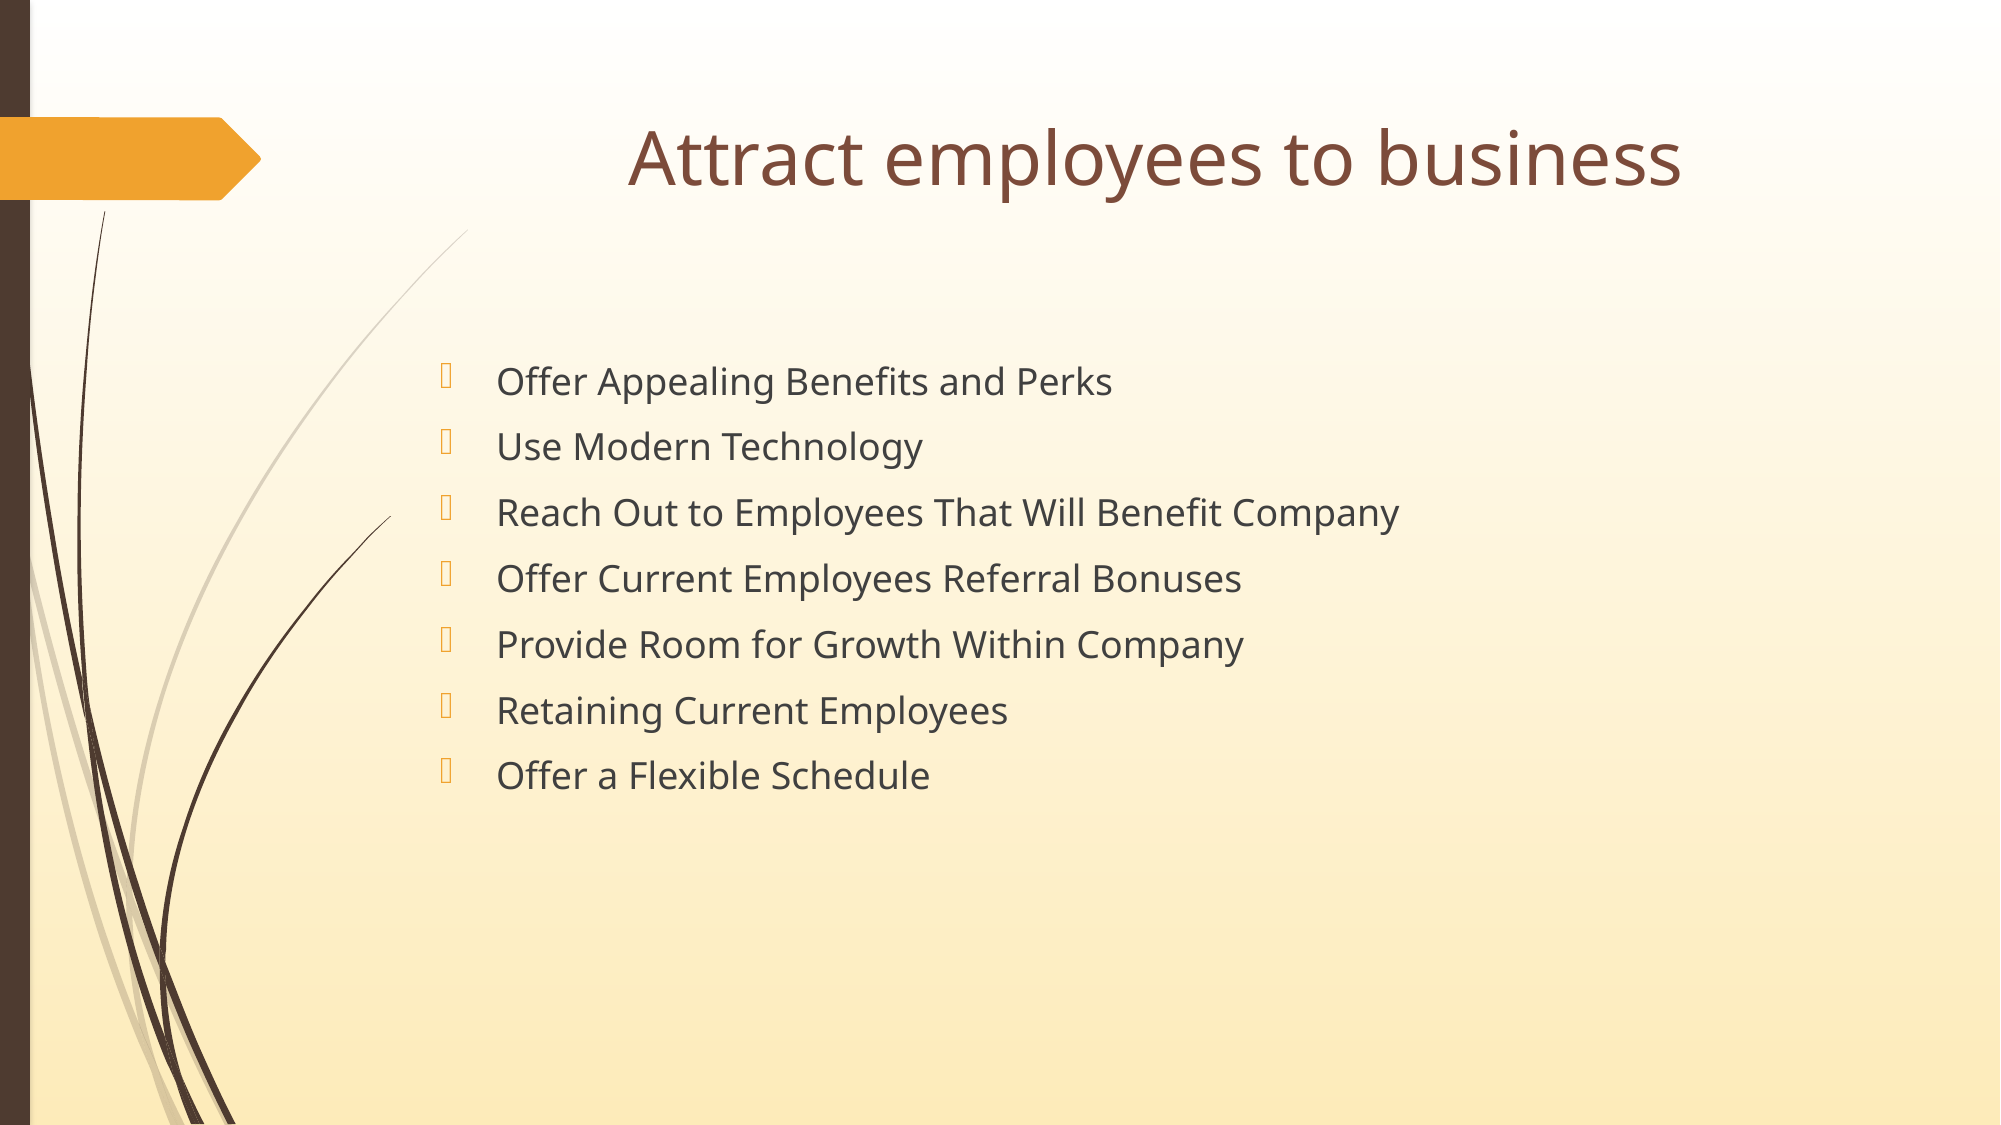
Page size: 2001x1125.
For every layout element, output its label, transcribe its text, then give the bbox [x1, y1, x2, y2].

list Offer Appealing Benefits and Perks Use Modern Technology Reach Out to Employees That Will Benefit Company Offer Current Employees Referral Bonuses Provide Room for Growth Within Company Retaining Current Employees Offer a Flexible Schedule [424, 350, 1888, 970]
title Attract employees to business [425, 102, 1888, 313]
